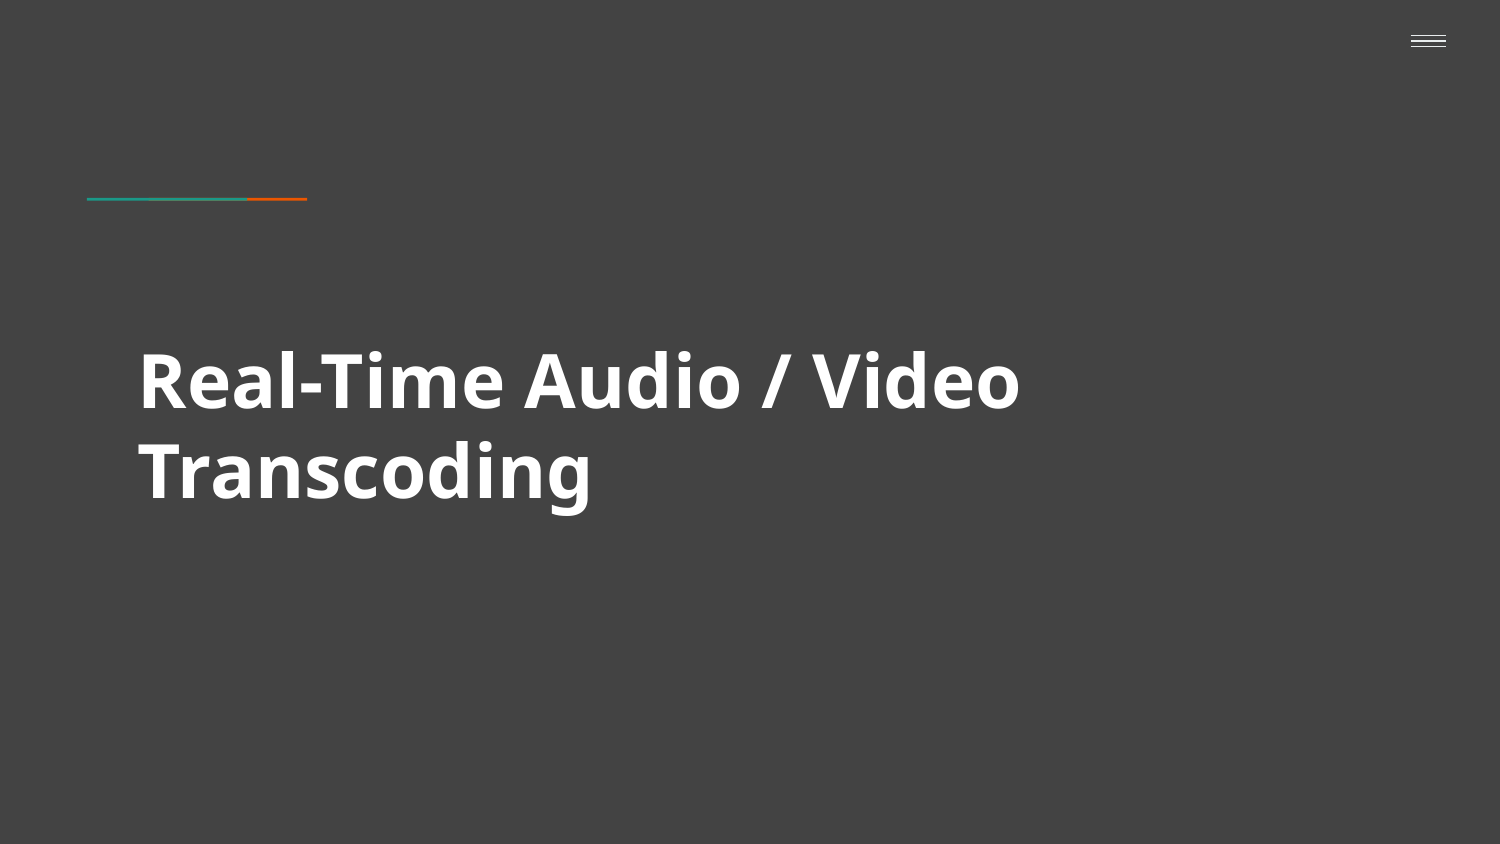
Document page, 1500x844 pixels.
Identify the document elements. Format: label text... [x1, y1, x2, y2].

title Real-Time Audio / Video Transcoding [122, 318, 1283, 526]
